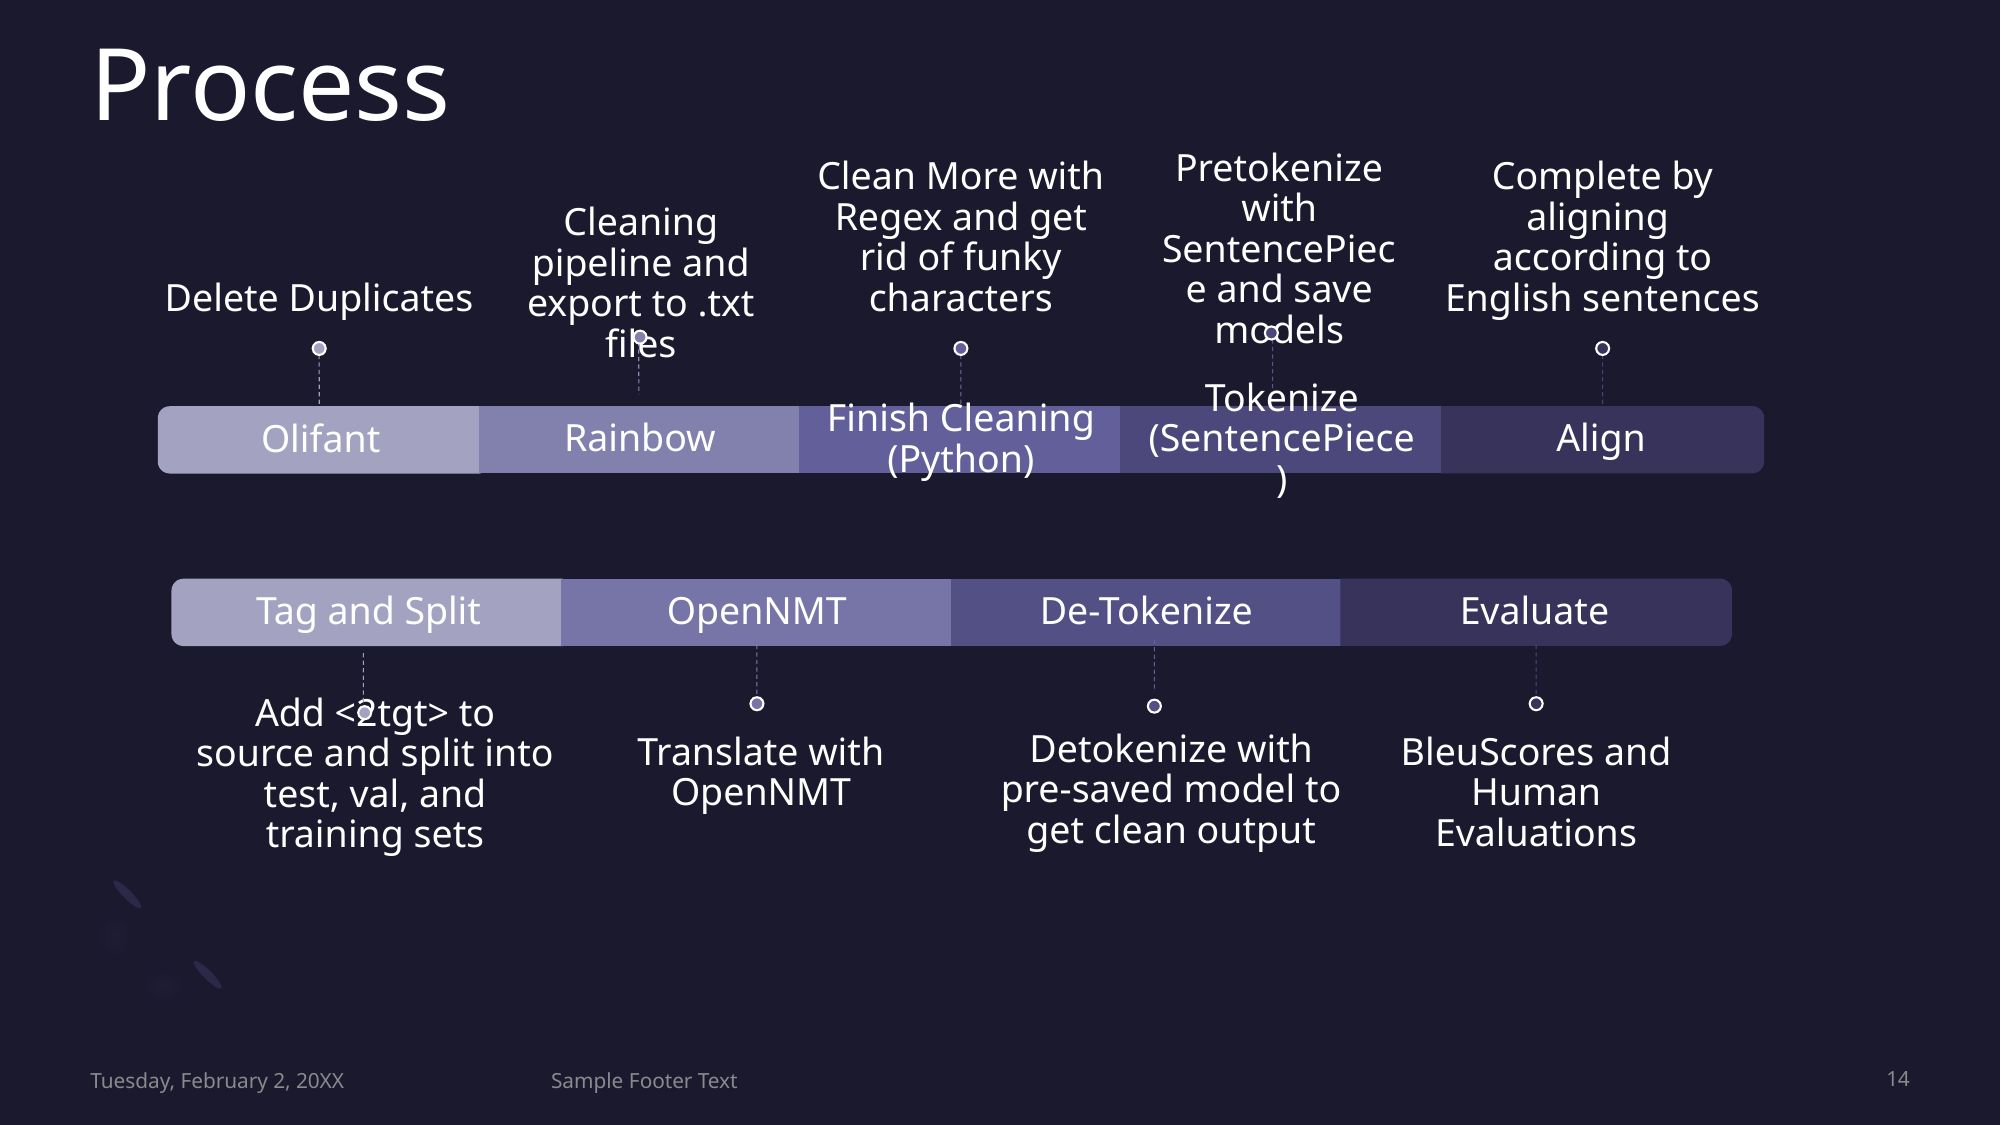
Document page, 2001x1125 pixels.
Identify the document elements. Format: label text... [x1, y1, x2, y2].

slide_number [90, 1067, 522, 1093]
title Process [90, 33, 1910, 253]
footer Sample Footer Text [551, 1067, 1598, 1093]
slide_number 14 [1632, 1067, 1910, 1093]
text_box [42, 285, 1862, 939]
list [51, 113, 1871, 767]
